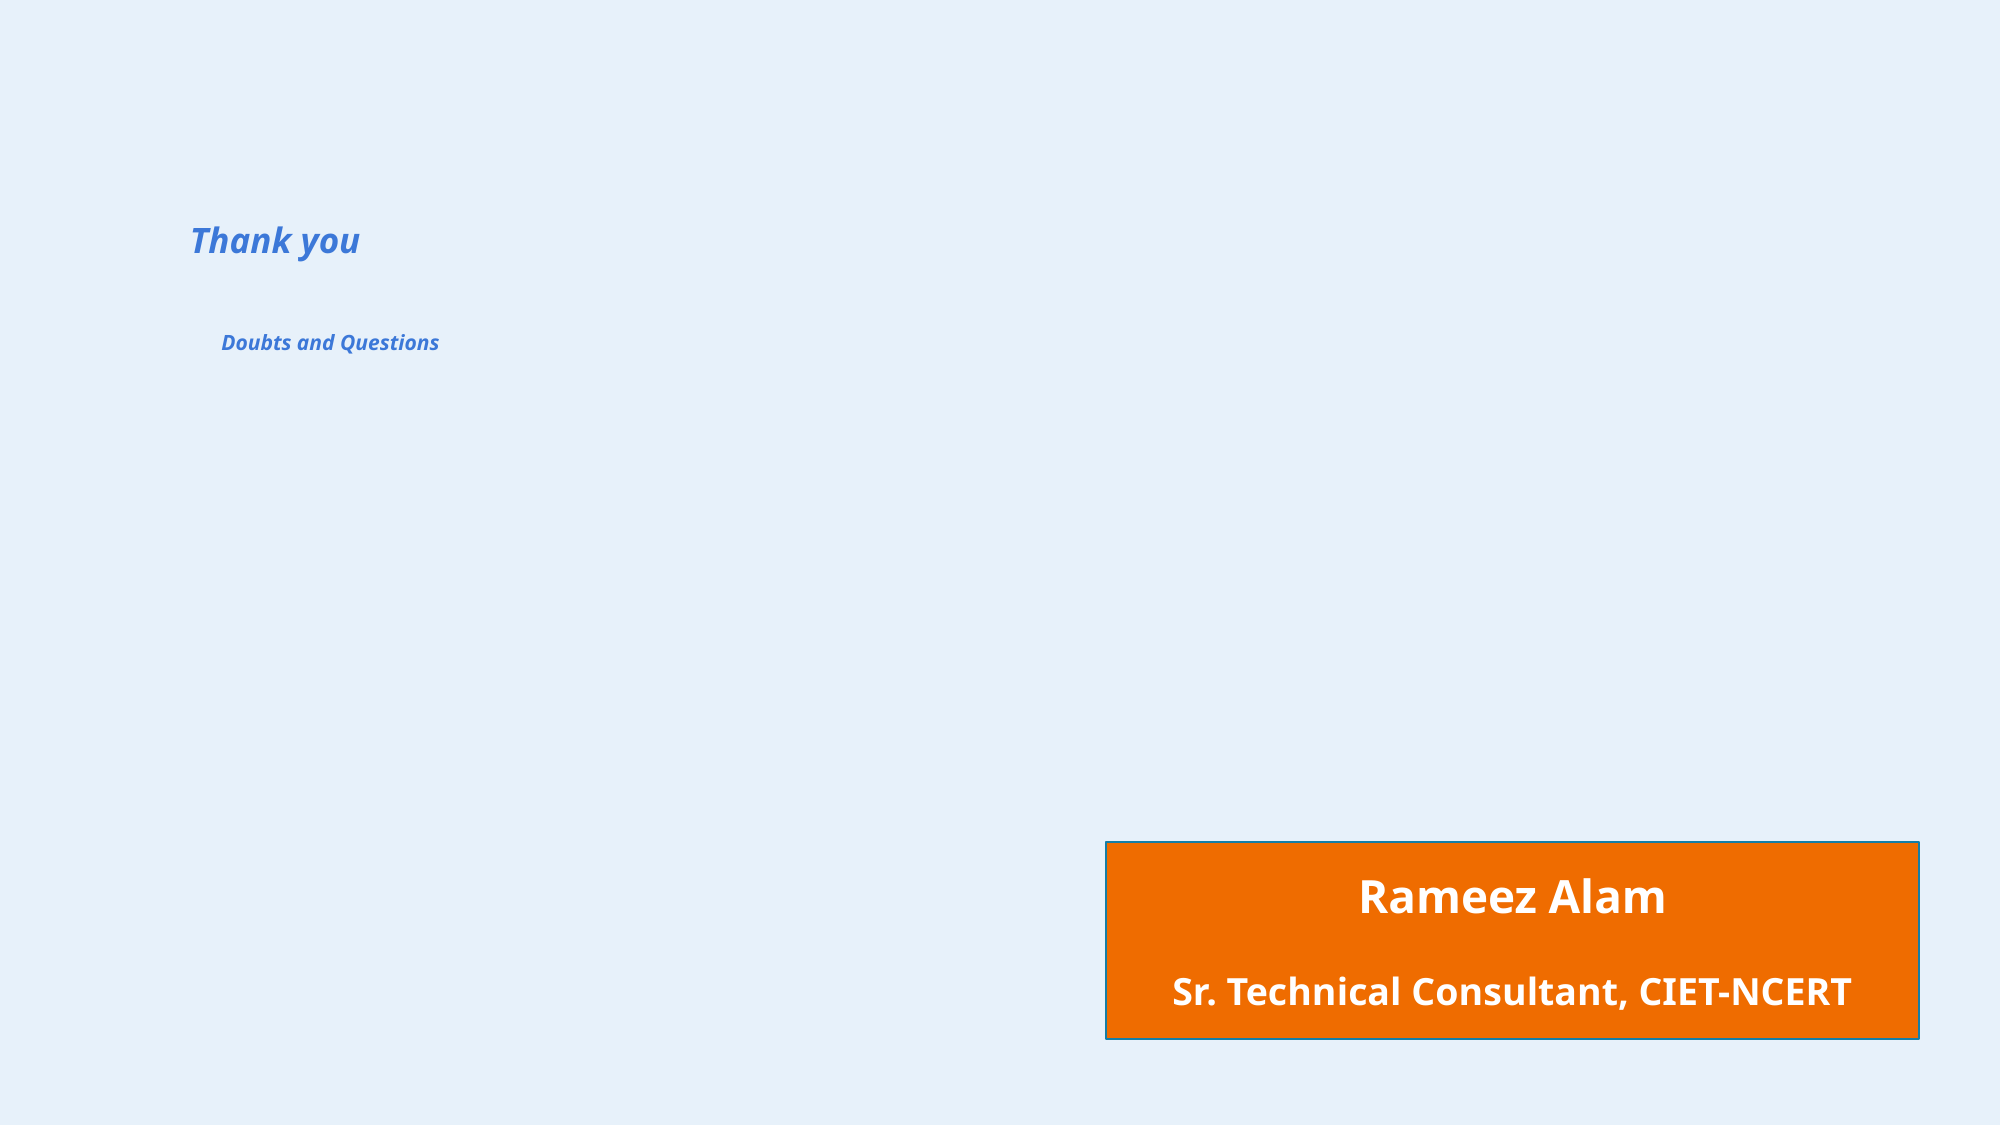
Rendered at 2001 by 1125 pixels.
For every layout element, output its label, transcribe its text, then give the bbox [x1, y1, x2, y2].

title Thank you Doubts and Questions [174, 105, 1825, 396]
text_box Rameez Alam Sr. Technical Consultant, CIET-NCERT [1105, 841, 1920, 1039]
